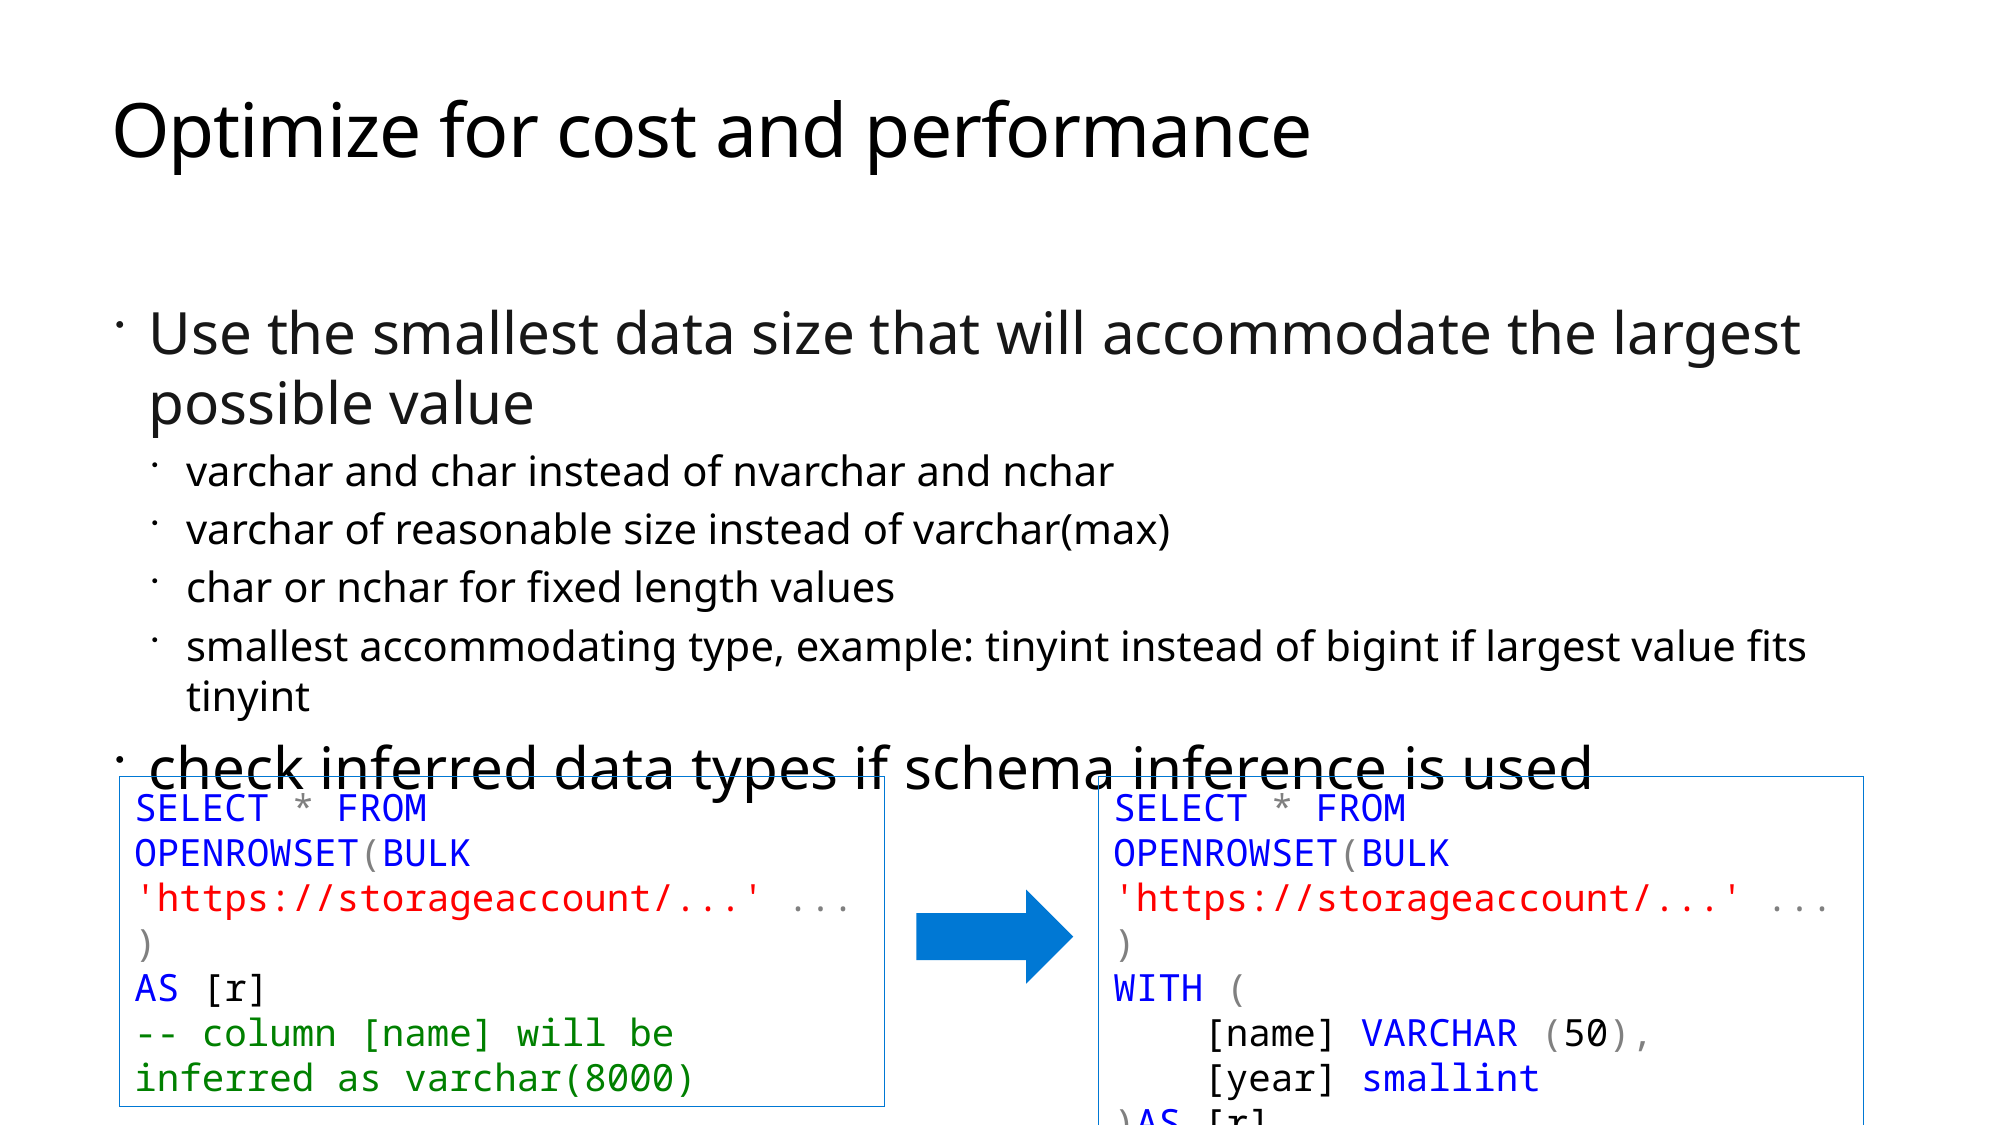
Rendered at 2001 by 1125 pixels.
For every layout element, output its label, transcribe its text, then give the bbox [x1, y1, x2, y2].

text_box [915, 888, 1074, 985]
title Optimize for cost and performance [96, 75, 1329, 257]
text_box SELECT * FROM OPENROWSET(BULK 'https://storageaccount/...' ...) AS [r] -- column [name] will be inferred as varchar(8000) [119, 776, 885, 1107]
list Use the smallest data size that will accommodate the largest possible value varchar and char instead of nvarchar and nchar varchar of reasonable size instead of varchar(max) char or nchar for fixed length values smallest accommodating type, example: tinyint instead of bigint if largest value fits tinyint check inferred data types if schema inference is used [96, 288, 1911, 1050]
text_box SELECT * FROM OPENROWSET(BULK 'https://storageaccount/...' ...) WITH ( [name] VARCHAR (50), [year] smallint )AS [r] [1098, 776, 1864, 1125]
